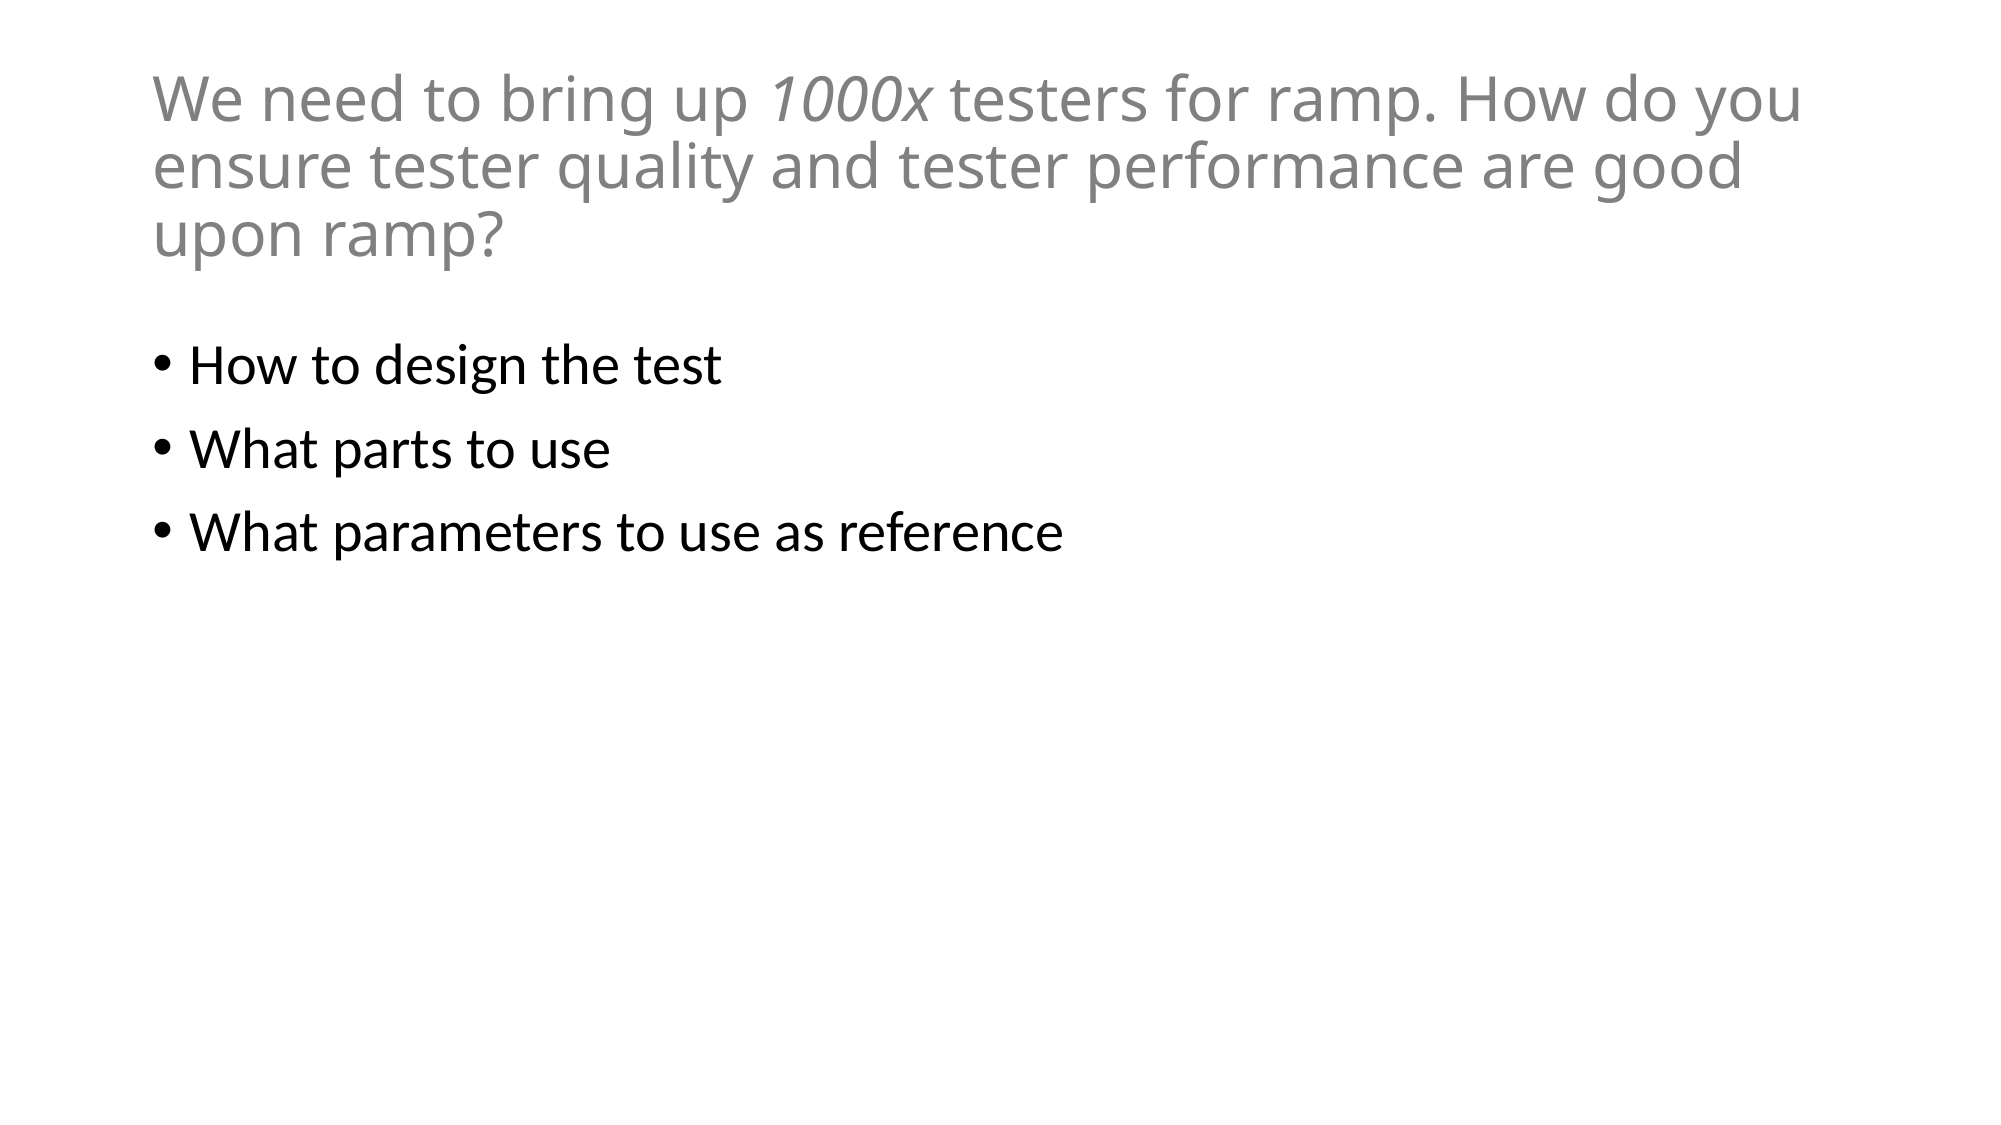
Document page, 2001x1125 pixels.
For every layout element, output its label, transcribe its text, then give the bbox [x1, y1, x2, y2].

list How to design the test What parts to use What parameters to use as reference [137, 326, 1863, 1014]
title We need to bring up 1000x testers for ramp. How do you ensure tester quality and tester performance are good upon ramp? [137, 59, 1863, 278]
